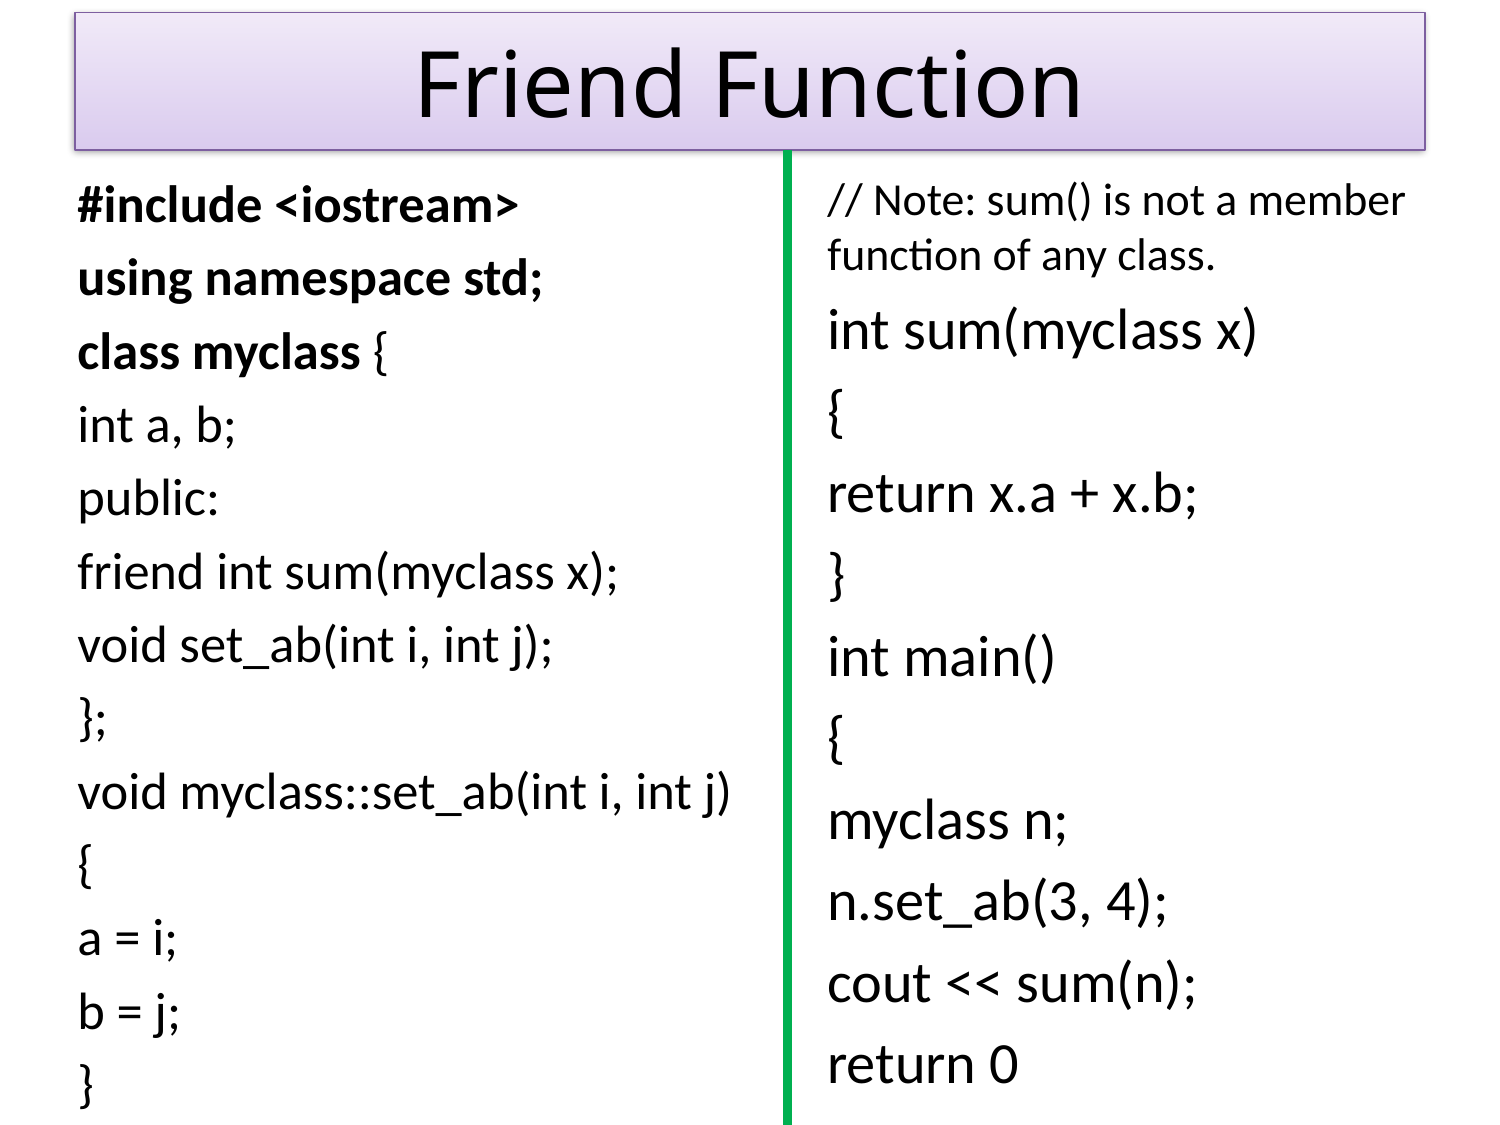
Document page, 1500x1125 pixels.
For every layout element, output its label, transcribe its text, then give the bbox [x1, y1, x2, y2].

list // Note: sum() is not a member function of any class. int sum(myclass x) { return x.a + x.b; } int main() { myclass n; n.set_ab(3, 4); cout << sum(n); return 0 [812, 162, 1475, 1125]
list #include <iostream> using namespace std; class myclass { int a, b; public: friend int sum(myclass x); void set_ab(int i, int j); }; void myclass::set_ab(int i, int j) { a = i; b = j; } [62, 162, 775, 1125]
title Friend Function [74, 12, 1426, 151]
